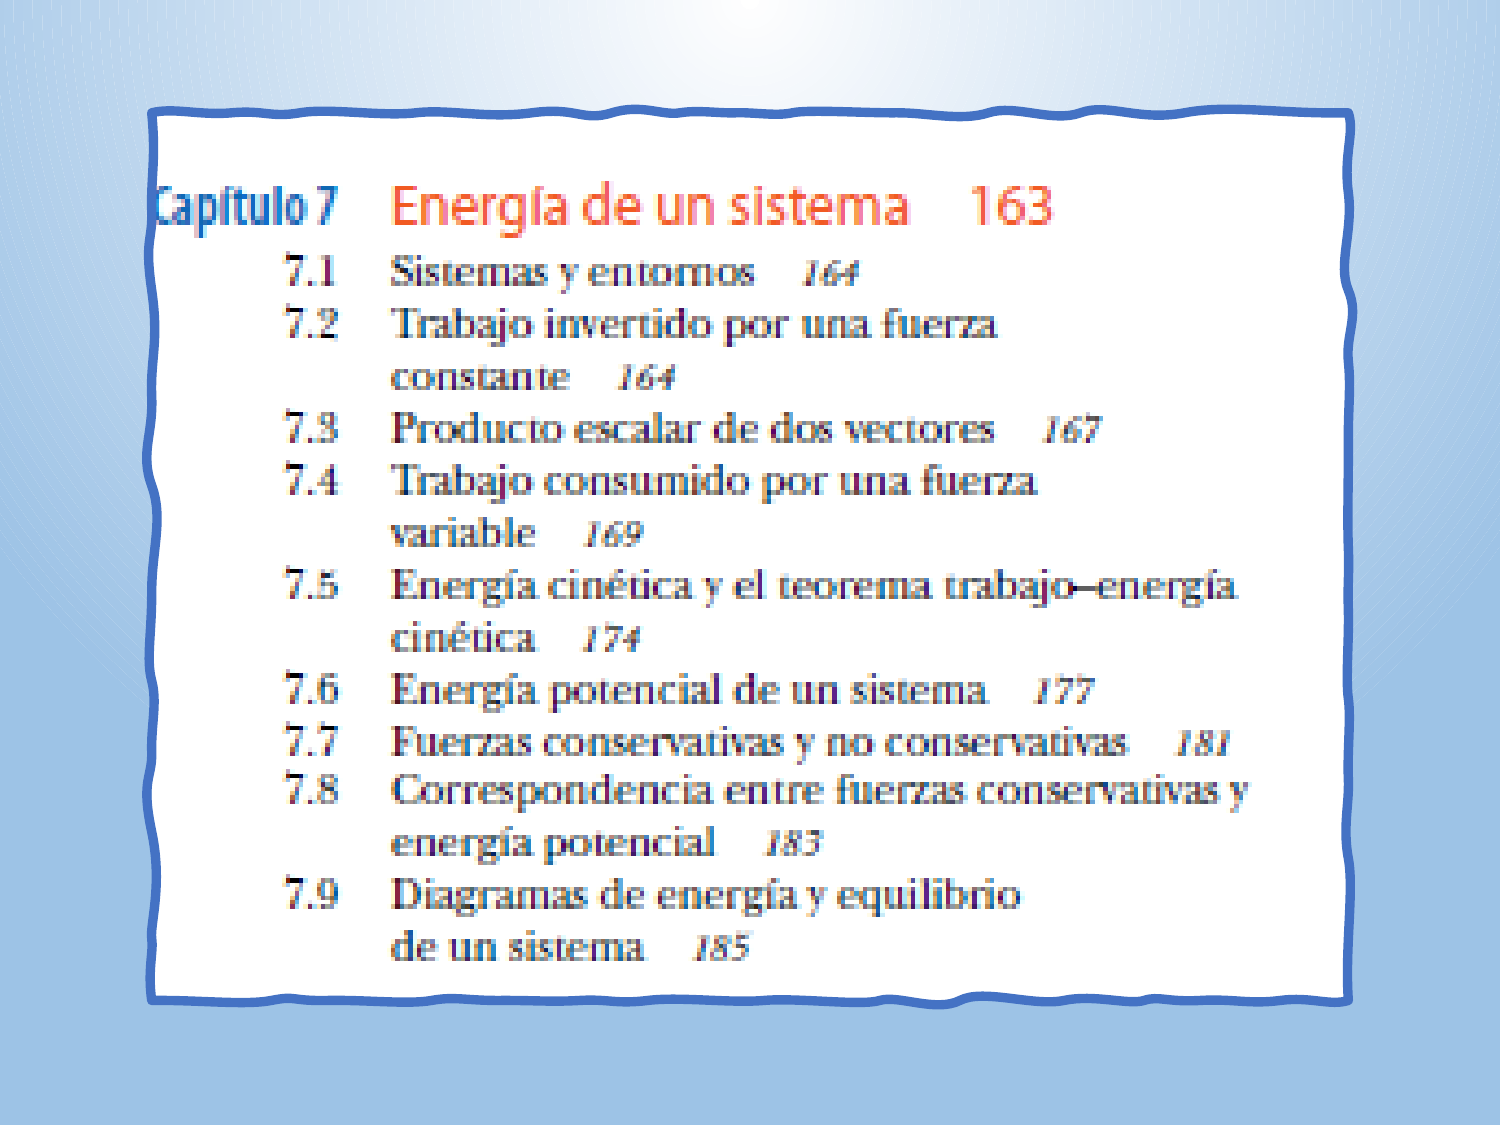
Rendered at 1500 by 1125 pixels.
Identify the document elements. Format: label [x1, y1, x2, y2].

picture [151, 112, 1349, 1001]
